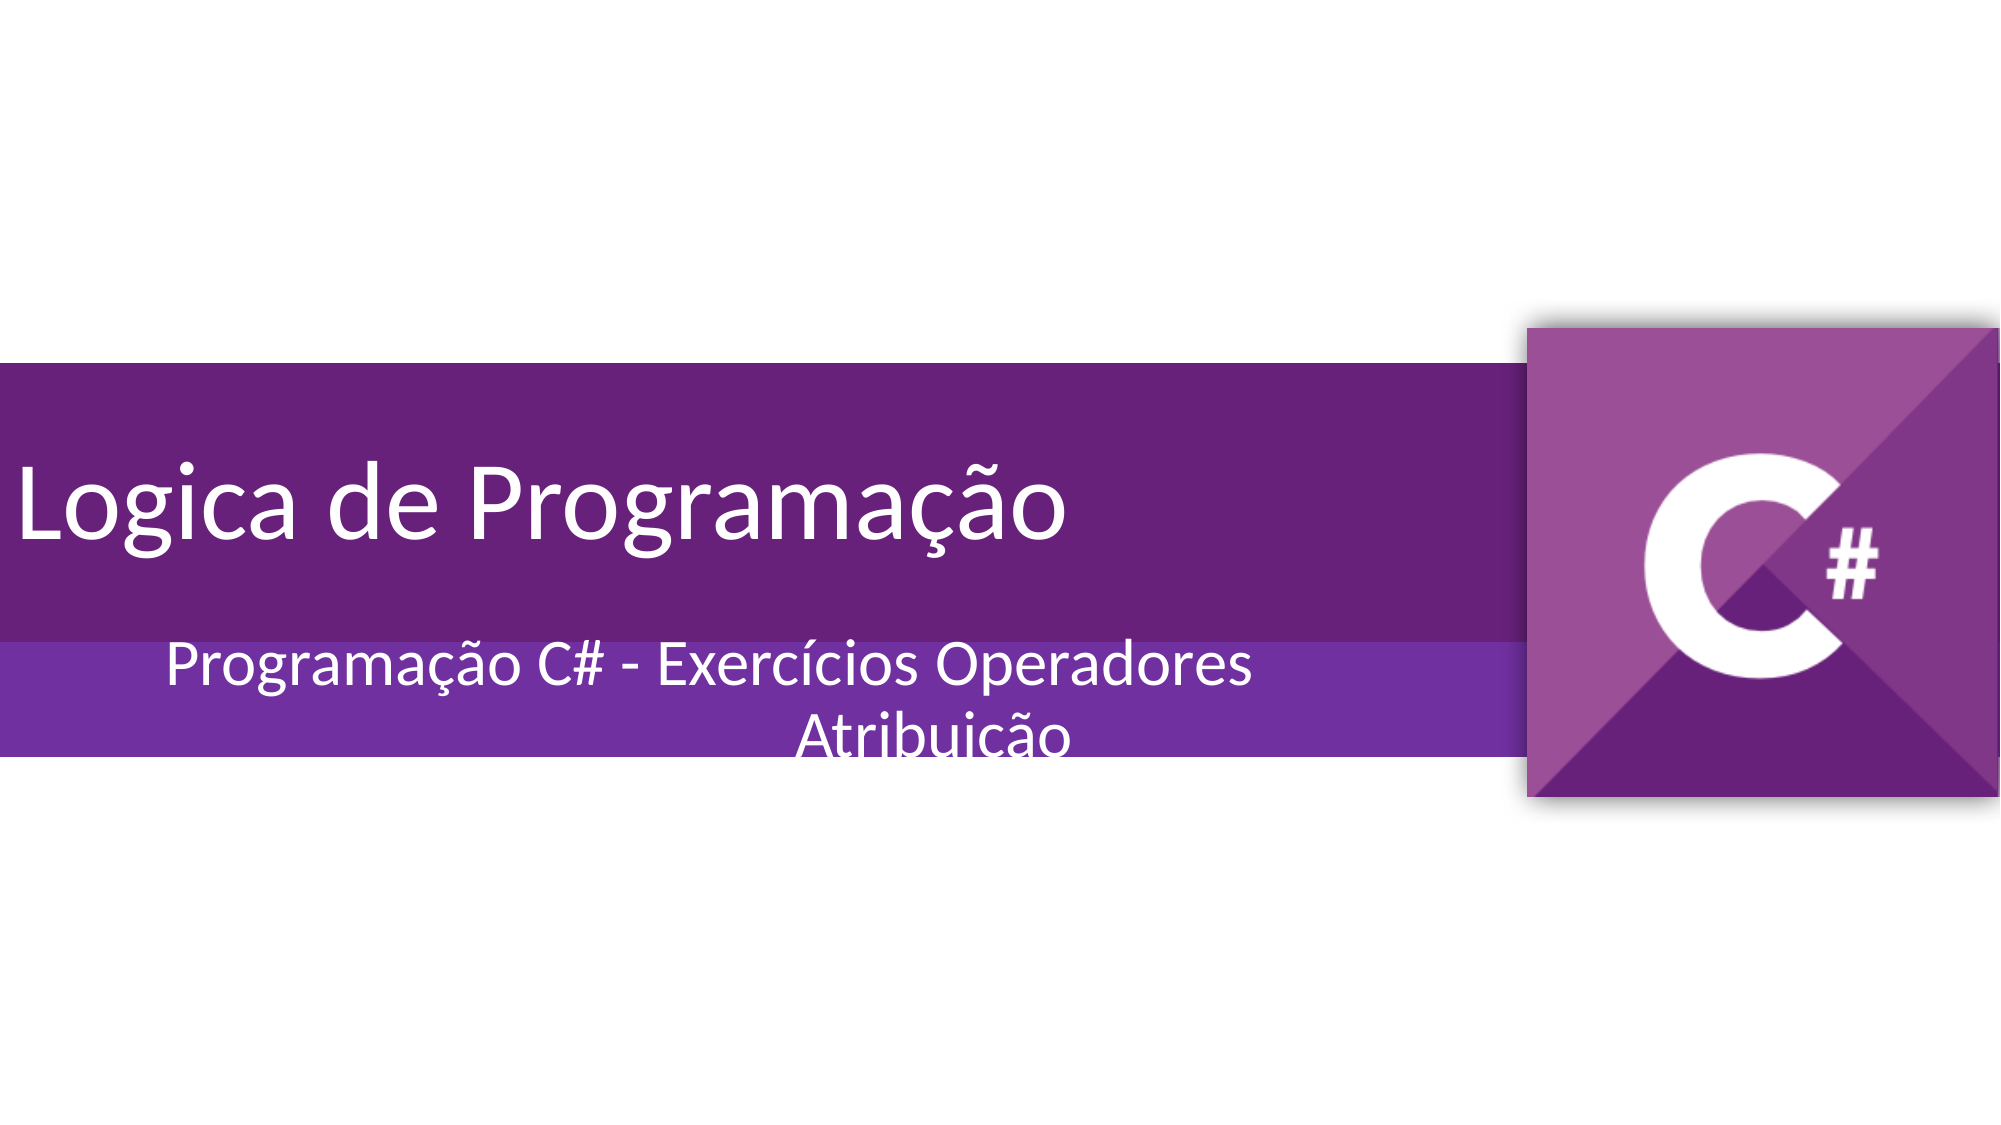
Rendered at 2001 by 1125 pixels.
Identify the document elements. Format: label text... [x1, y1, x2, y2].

text_box Logica de Programação [0, 363, 1508, 642]
text_box Programação C# - Exercícios Operadores Atribuição [0, 642, 1508, 757]
picture [1527, 328, 2000, 797]
